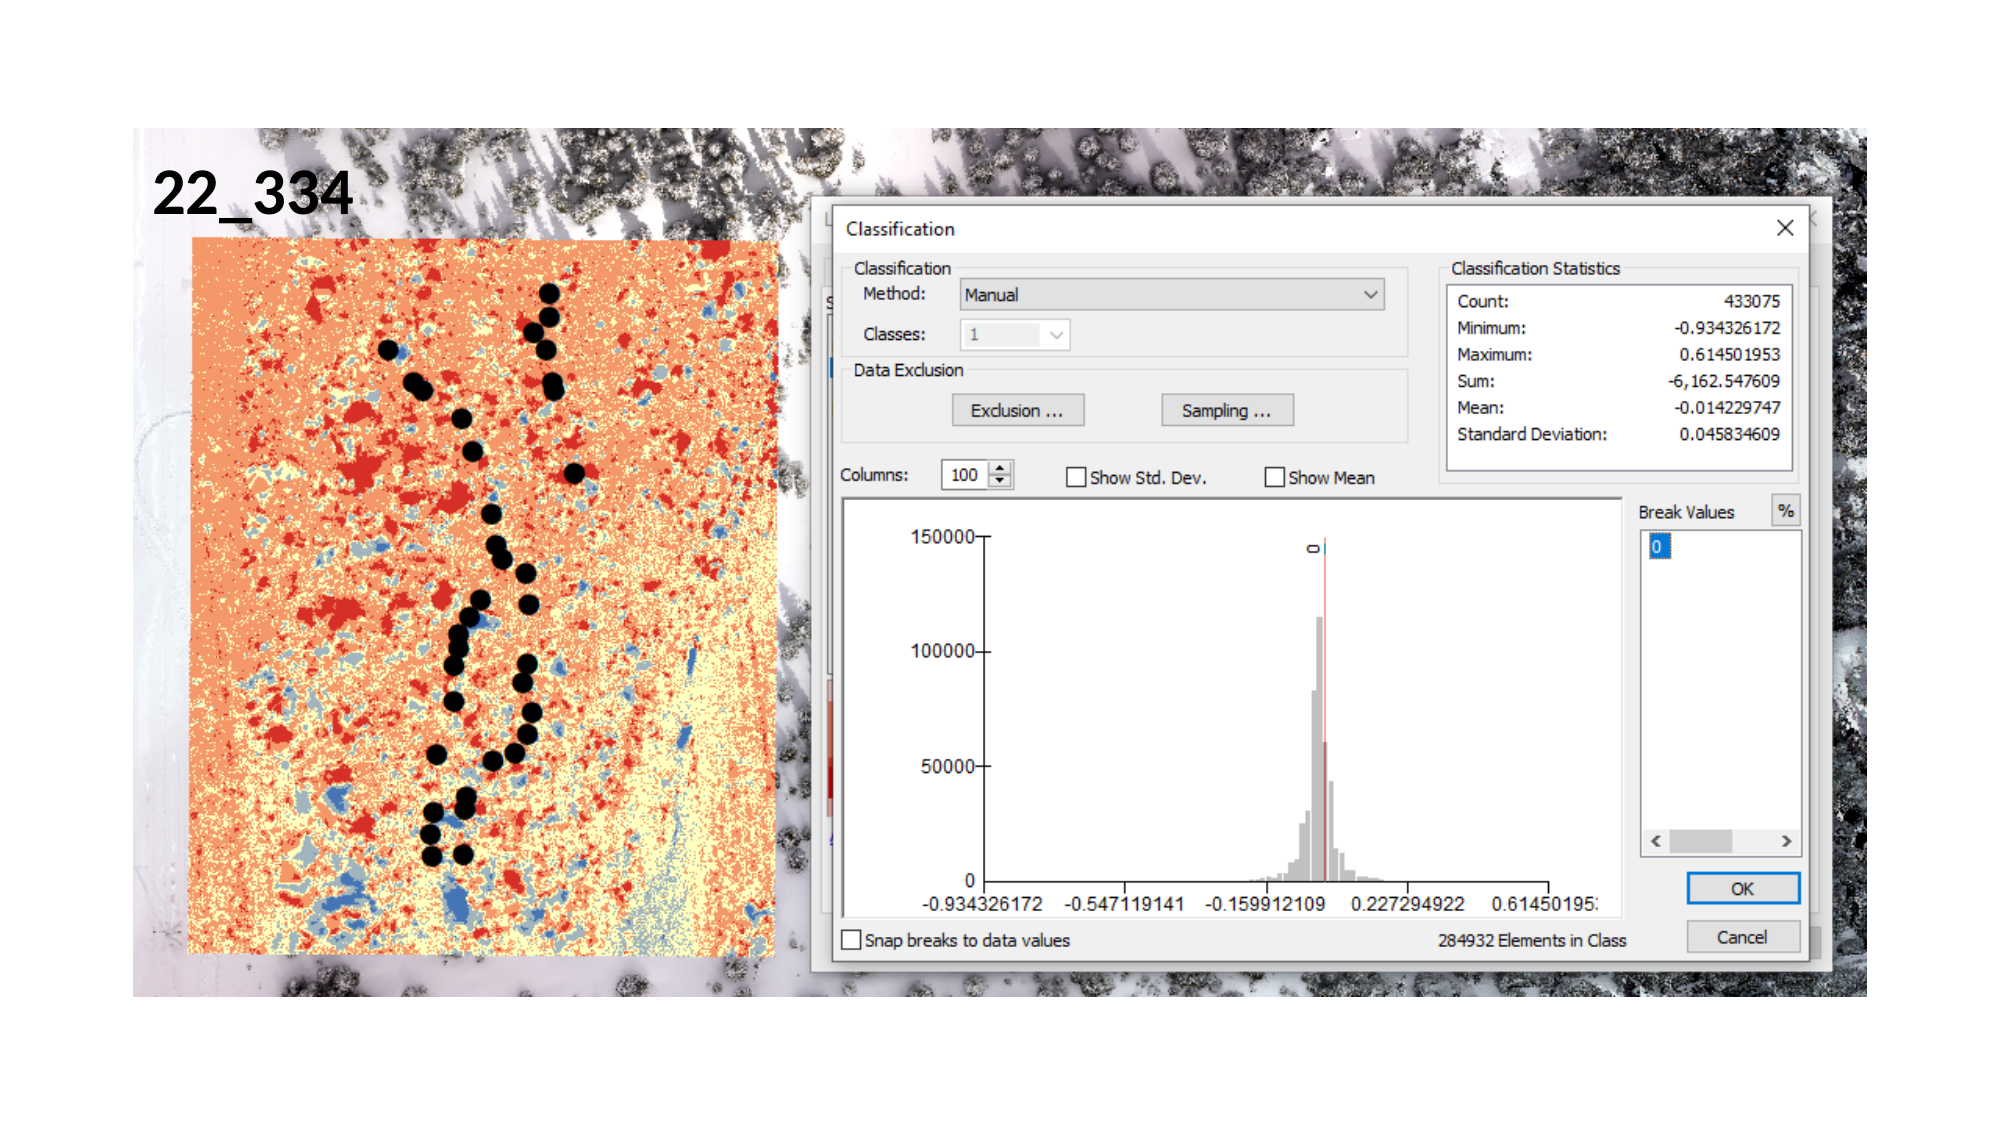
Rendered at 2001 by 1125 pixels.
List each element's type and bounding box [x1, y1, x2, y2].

picture [133, 128, 1867, 997]
